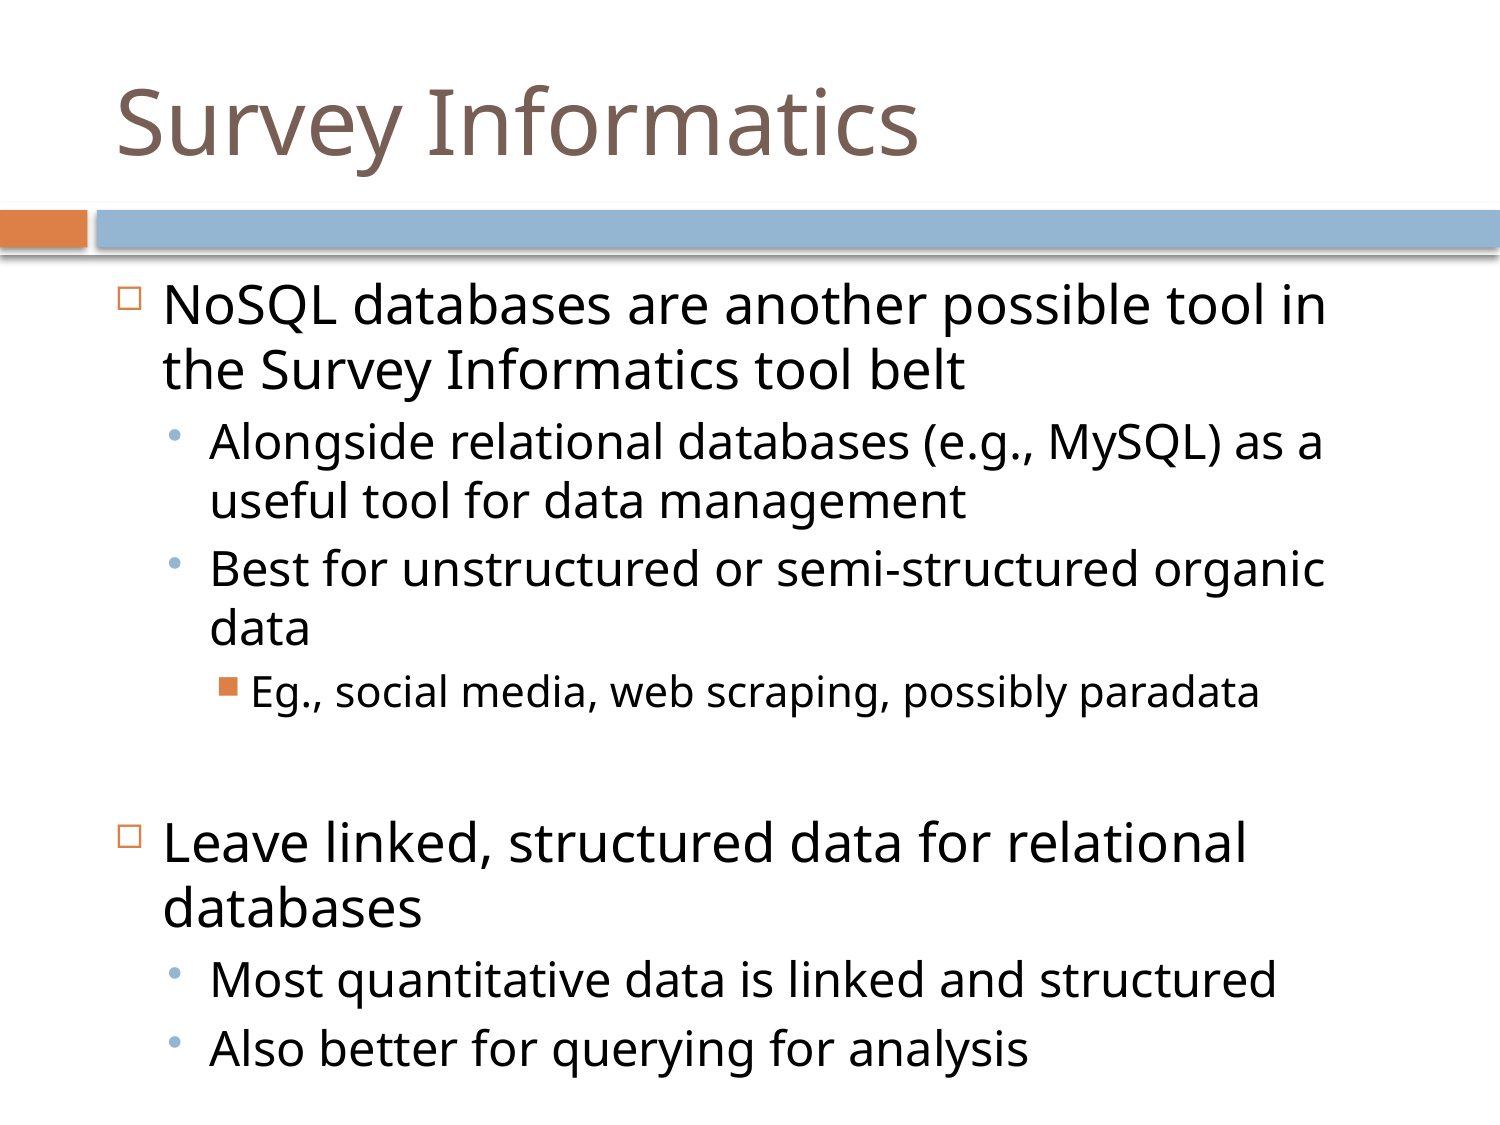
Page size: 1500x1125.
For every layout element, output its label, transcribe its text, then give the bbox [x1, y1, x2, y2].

title Survey Informatics [100, 37, 1438, 200]
list NoSQL databases are another possible tool in the Survey Informatics tool belt Alongside relational databases (e.g., MySQL) as a useful tool for data management Best for unstructured or semi-structured organic data Eg., social media, web scraping, possibly paradata Leave linked, structured data for relational databases Most quantitative data is linked and structured Also better for querying for analysis [100, 262, 1438, 1085]
